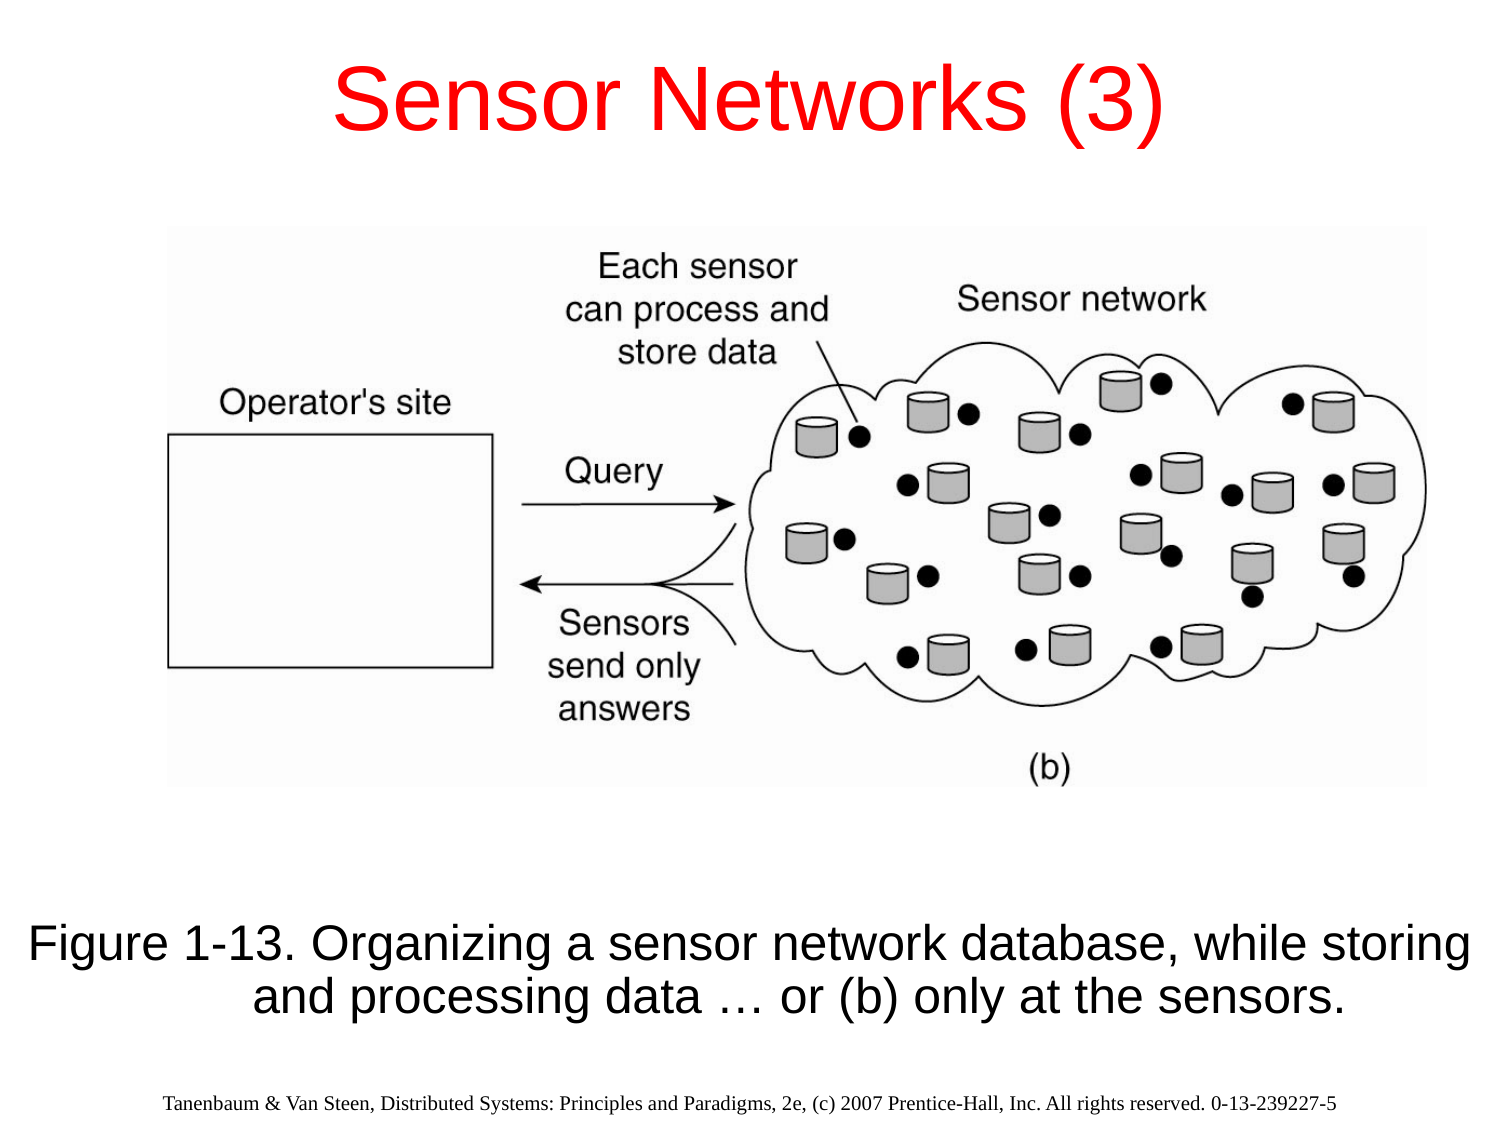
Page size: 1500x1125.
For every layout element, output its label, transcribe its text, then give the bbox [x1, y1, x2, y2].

list Figure 1-13. Organizing a sensor network database, while storing and processing data … or (b) only at the sensors. [0, 909, 1500, 1047]
title Sensor Networks (3) [0, 0, 1500, 188]
footer Tanenbaum & Van Steen, Distributed Systems: Principles and Paradigms, 2e, (c) 2007 Prentice-Hall, Inc. All rights reserved. 0-13-239227-5 [0, 1082, 1500, 1112]
picture [167, 226, 1427, 787]
